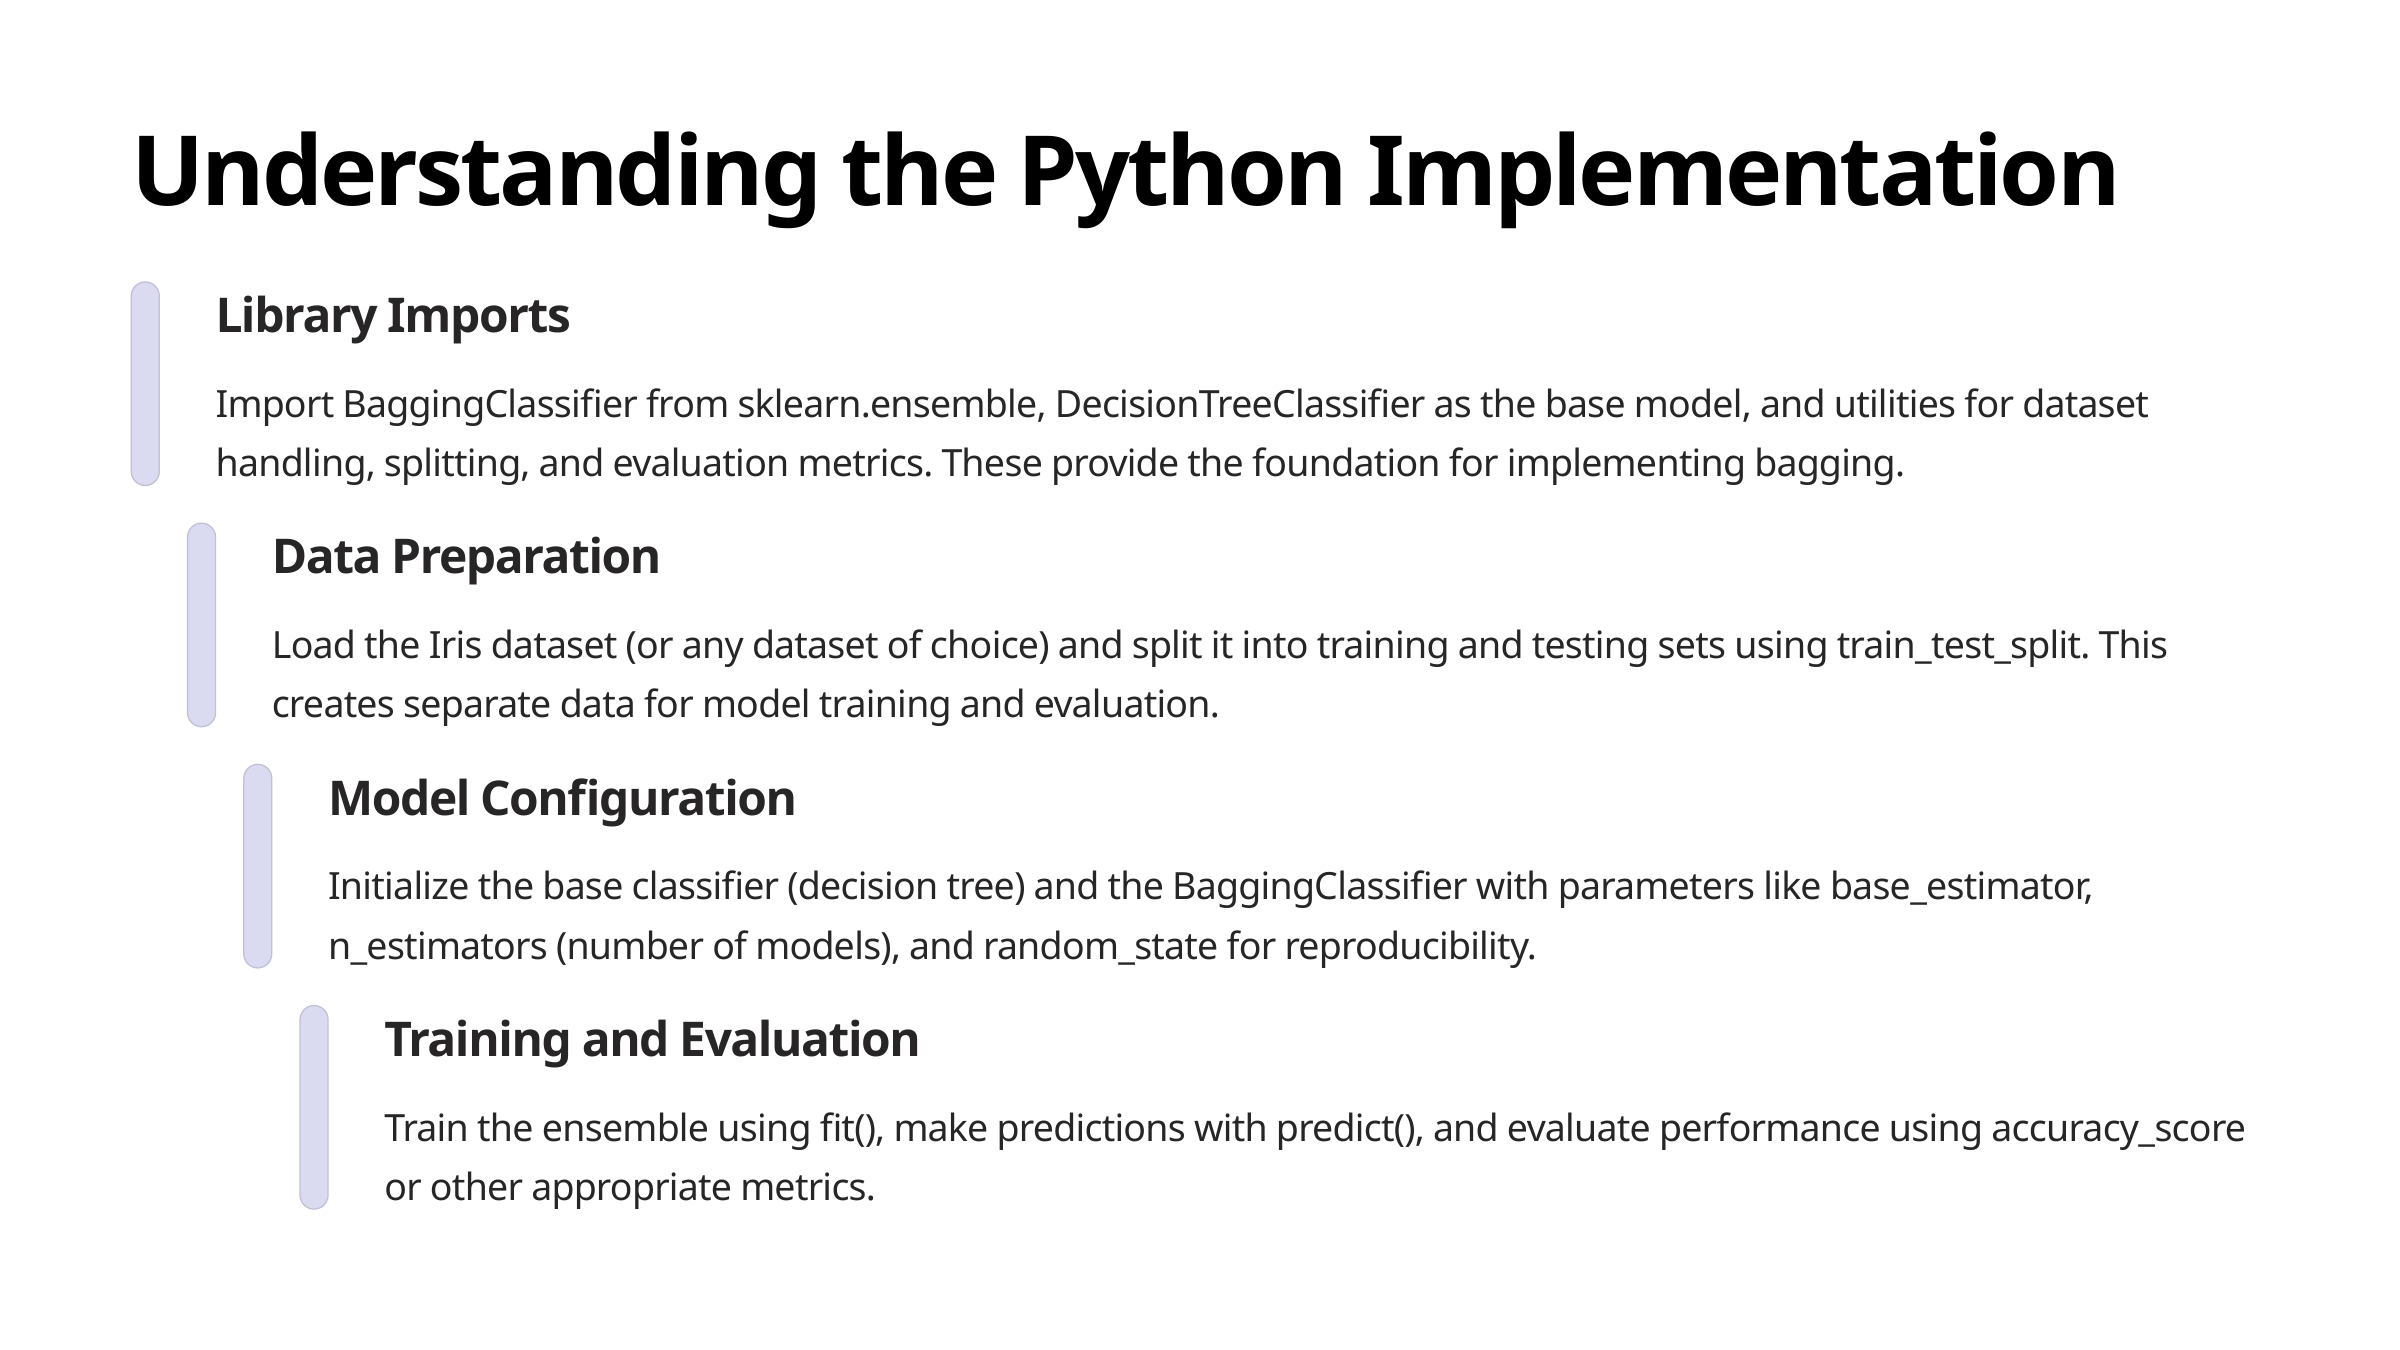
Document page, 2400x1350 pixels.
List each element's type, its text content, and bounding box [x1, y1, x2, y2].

text_box Train the ensemble using fit(), make predictions with predict(), and evaluate performance using accuracy_score or other appropriate metrics. [384, 1089, 2269, 1210]
text_box Import BaggingClassifier from sklearn.ensemble, DecisionTreeClassifier as the base model, and utilities for dataset handling, splitting, and evaluation metrics. These provide the foundation for implementing bagging. [215, 365, 2269, 486]
text_box [300, 1005, 329, 1210]
text_box Training and Evaluation [384, 1005, 910, 1067]
text_box Library Imports [215, 281, 705, 343]
text_box [243, 764, 272, 968]
text_box Understanding the Python Implementation [131, 103, 2044, 226]
text_box Initialize the base classifier (decision tree) and the BaggingClassifier with parameters like base_estimator, n_estimators (number of models), and random_state for reproducibility. [328, 847, 2269, 968]
text_box [187, 523, 216, 727]
text_box Model Configuration [328, 764, 818, 826]
text_box Load the Iris dataset (or any dataset of choice) and split it into training and testing sets using train_test_split. This creates separate data for model training and evaluation. [271, 606, 2269, 727]
text_box Data Preparation [271, 523, 762, 585]
text_box [131, 281, 160, 486]
